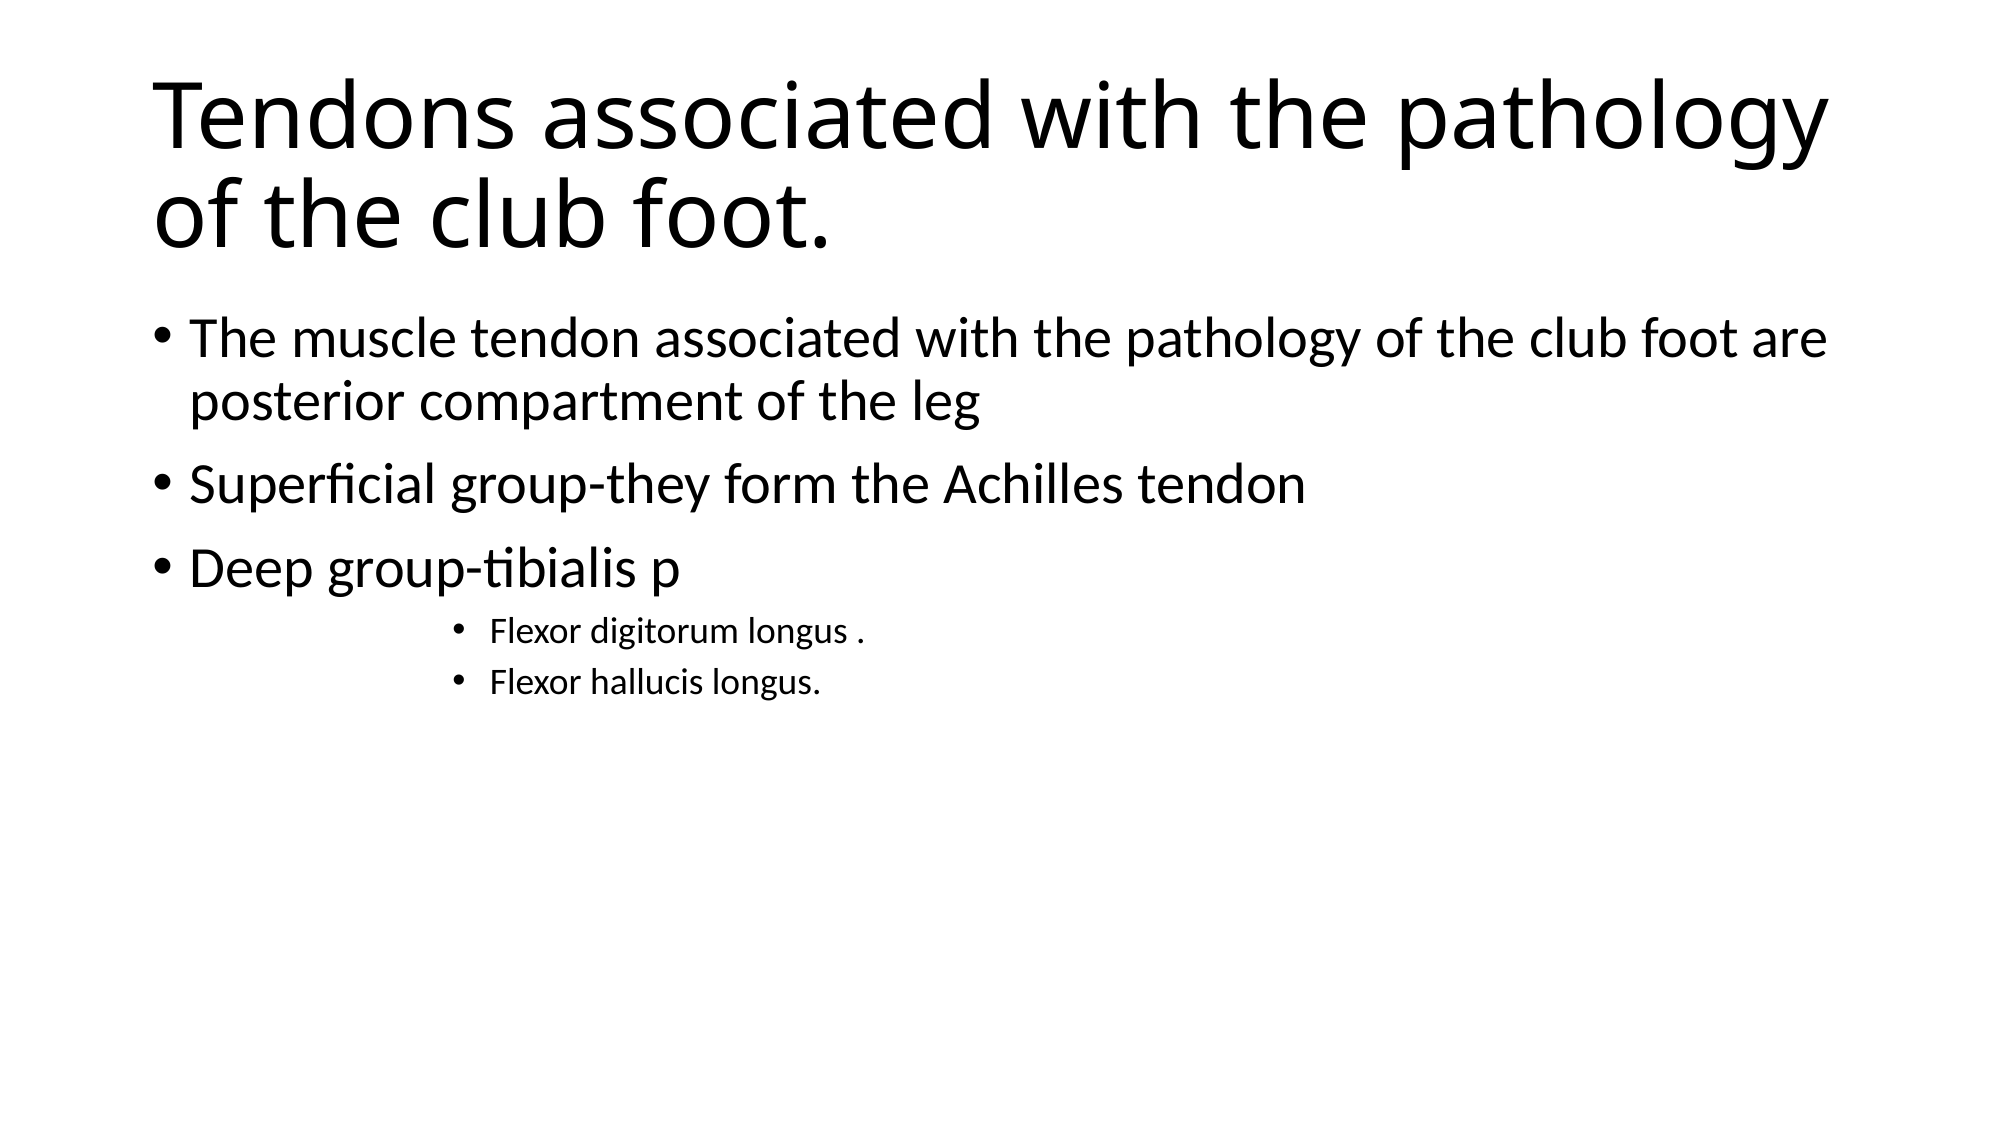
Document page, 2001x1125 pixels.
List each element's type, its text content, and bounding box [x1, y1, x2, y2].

title Tendons associated with the pathology of the club foot. [137, 59, 1863, 278]
list The muscle tendon associated with the pathology of the club foot are posterior compartment of the leg Superficial group-they form the Achilles tendon Deep group-tibialis p Flexor digitorum longus . Flexor hallucis longus. [137, 299, 1863, 1014]
